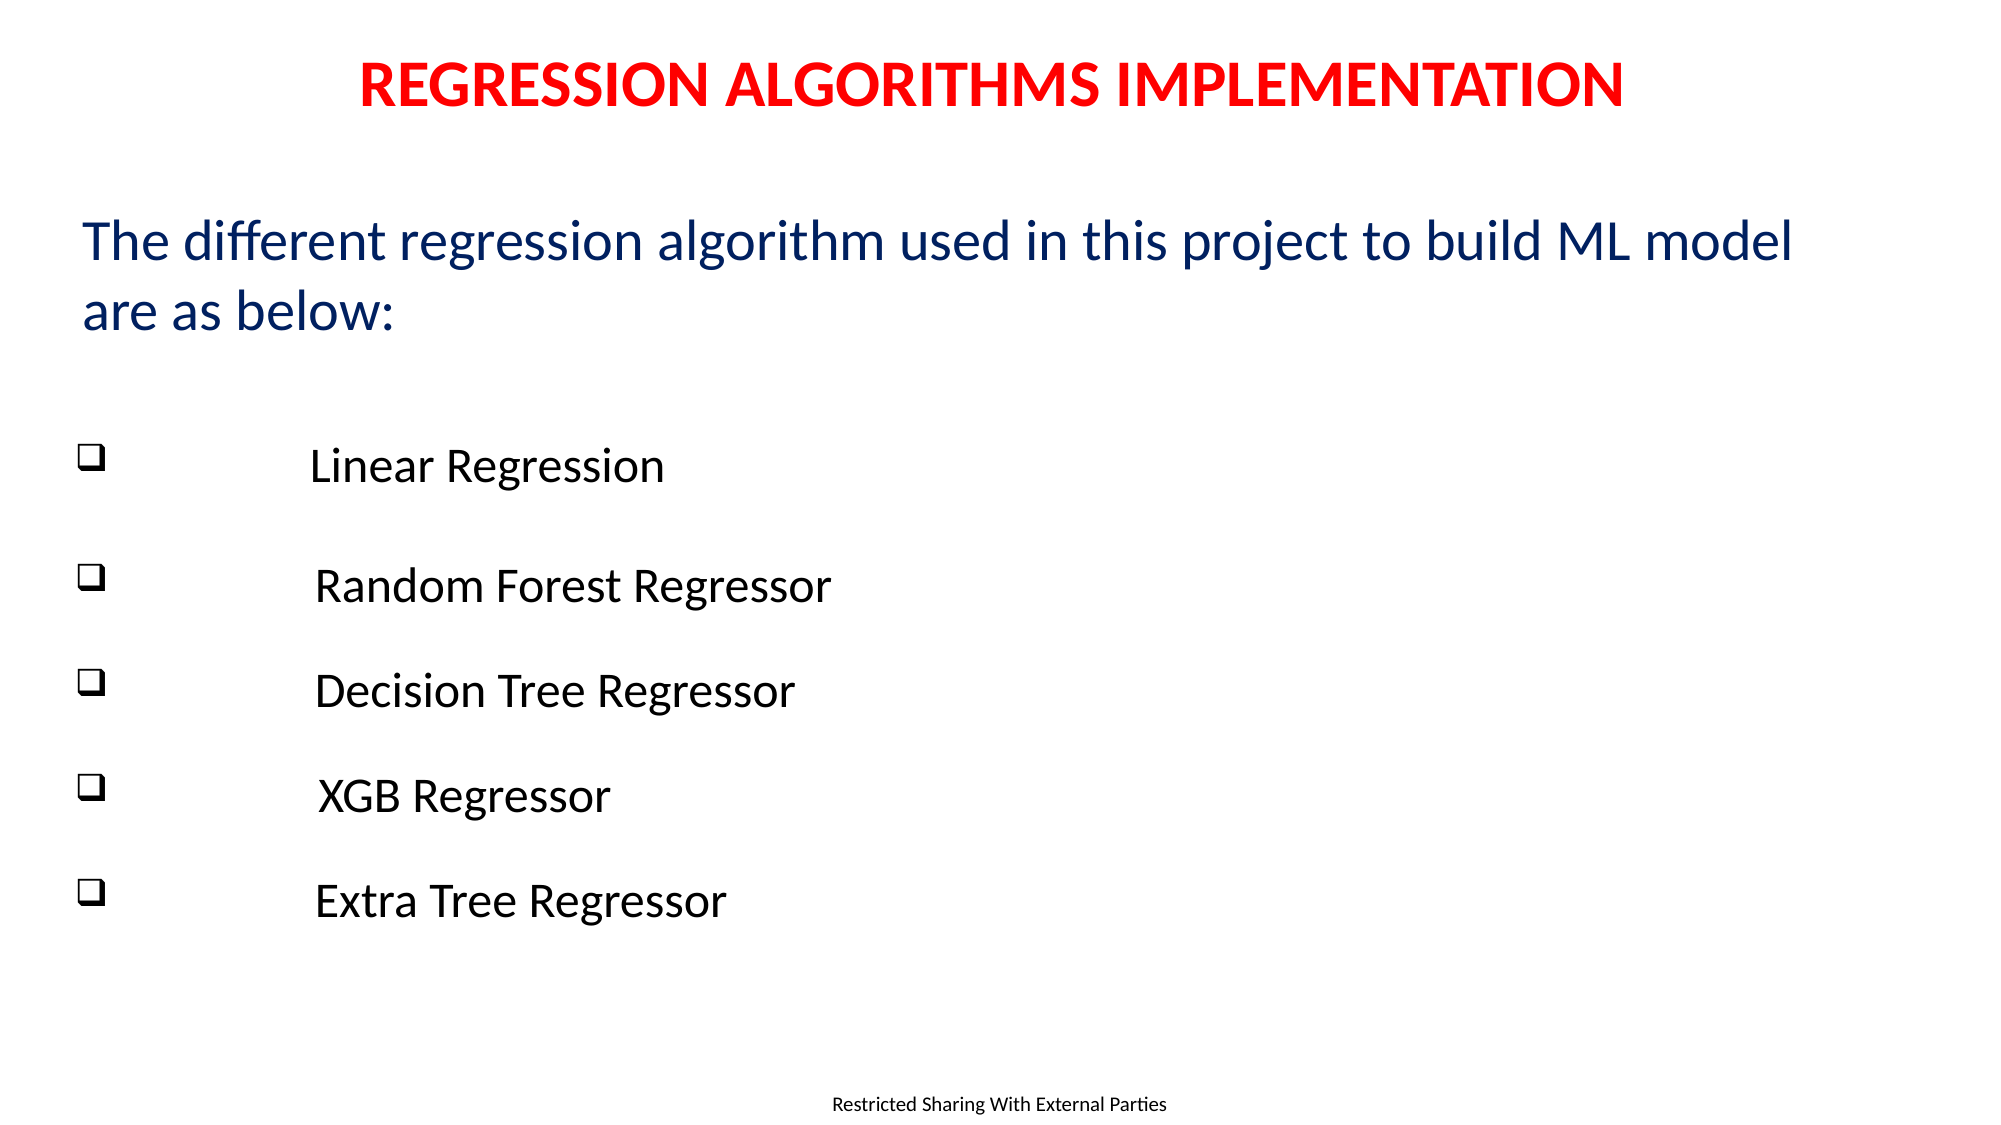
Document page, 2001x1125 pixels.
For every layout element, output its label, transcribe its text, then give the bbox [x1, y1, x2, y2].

text_box The different regression algorithm used in this project to build ML model are as below: Linear Regression Random Forest Regressor Decision Tree Regressor XGB Regressor Extra Tree Regressor [60, 194, 1852, 995]
text_box REGRESSION ALGORITHMS IMPLEMENTATION [314, 32, 1668, 127]
